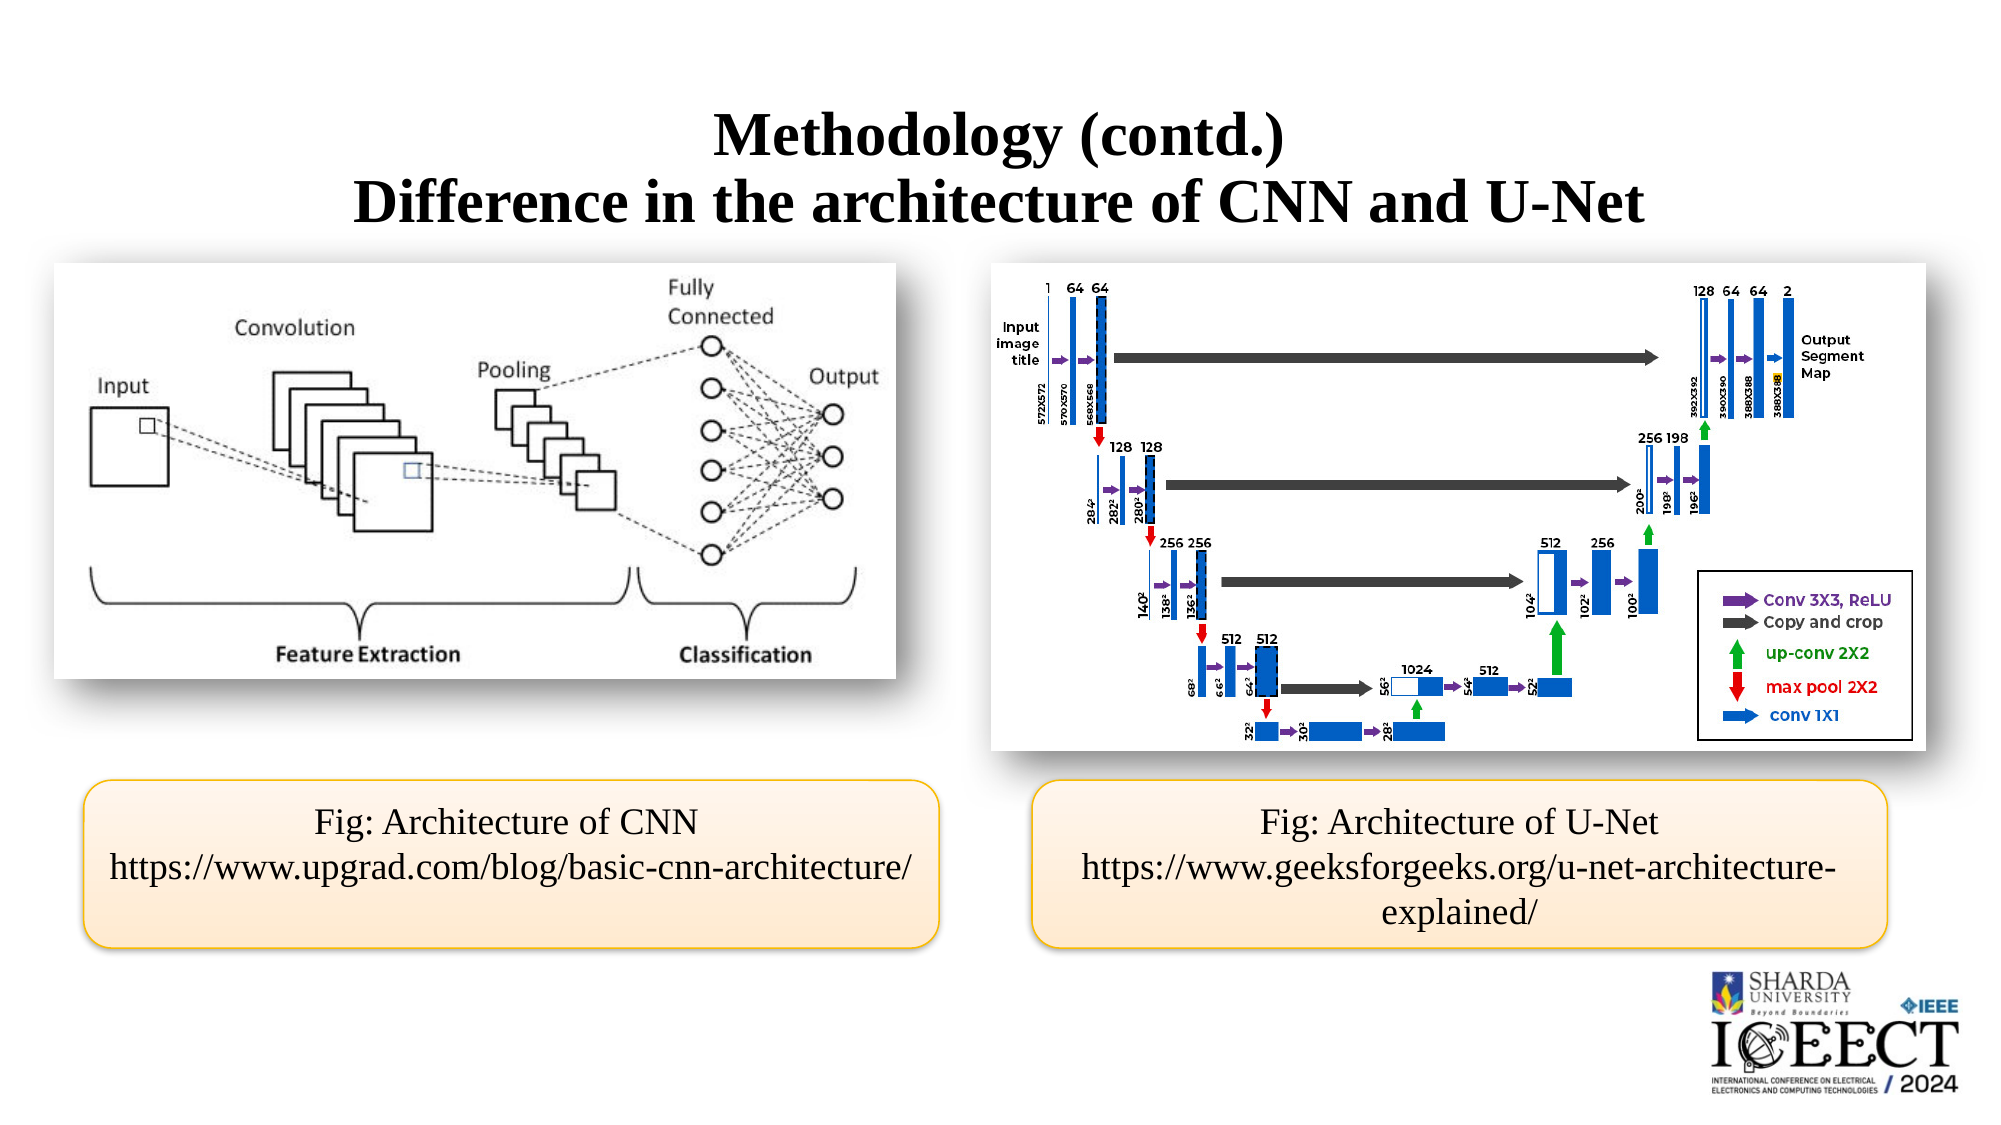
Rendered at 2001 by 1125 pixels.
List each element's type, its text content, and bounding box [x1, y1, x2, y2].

picture [991, 263, 1926, 752]
picture [54, 263, 896, 679]
title Methodology (contd.) Difference in the architecture of CNN and U-Net [137, 59, 1863, 278]
text_box Fig: Architecture of CNN https://www.upgrad.com/blog/basic-cnn-architecture/ [82, 779, 940, 949]
picture [1708, 970, 1964, 1095]
text_box Fig: Architecture of U-Net https://www.geeksforgeeks.org/u-net-architecture-explained/ [1031, 779, 1889, 949]
